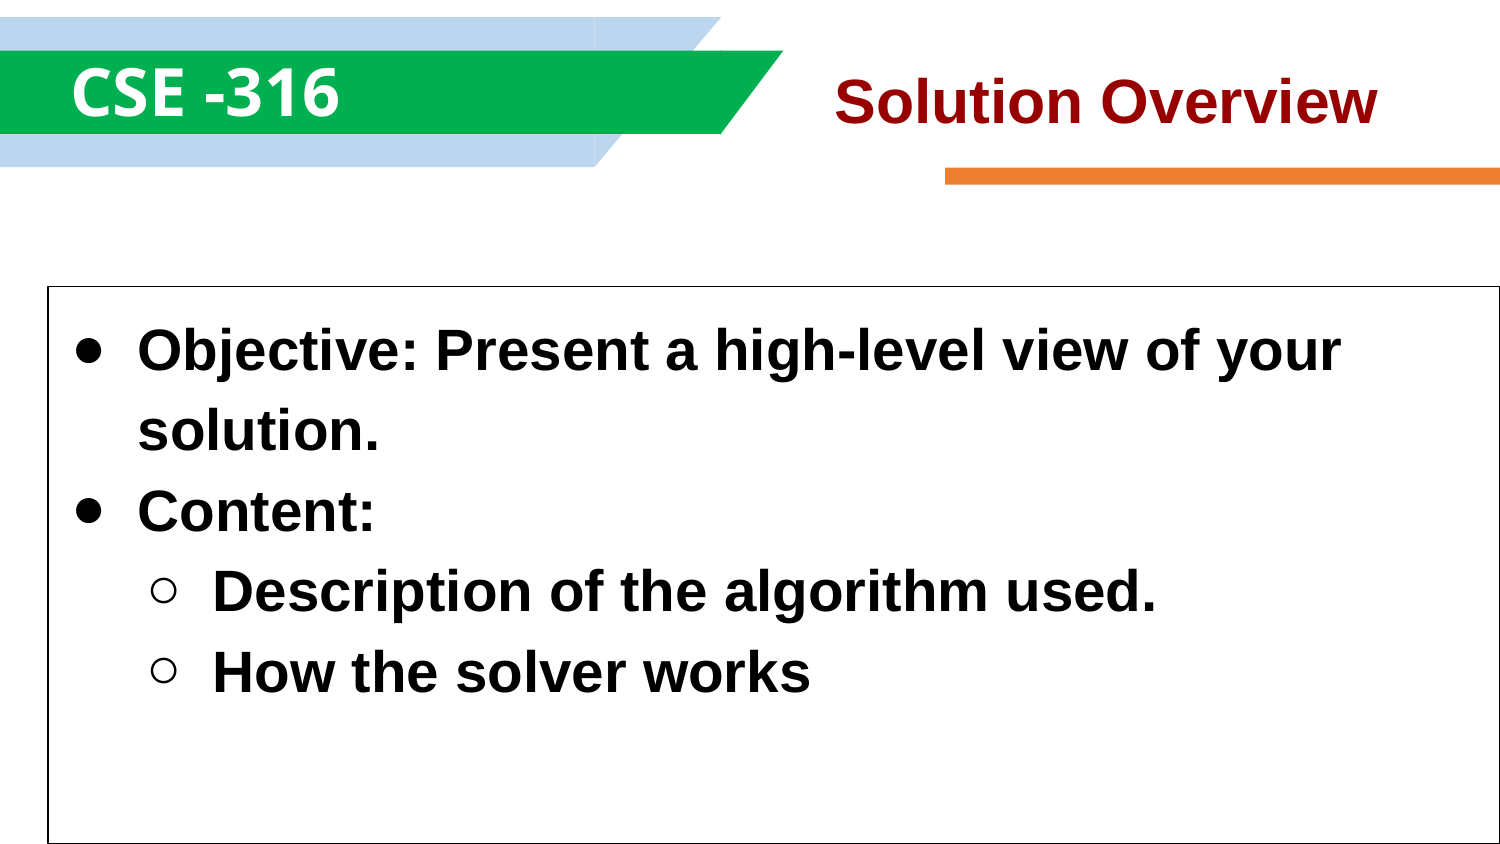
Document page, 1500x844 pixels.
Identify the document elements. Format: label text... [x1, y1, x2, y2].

text_box Objective: Present a high-level view of your solution. Content: Description of the algorithm used. How the solver works [47, 286, 1500, 844]
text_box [0, 16, 784, 168]
text_box Solution Overview [802, 42, 1458, 199]
text_box [1458, 167, 1500, 185]
